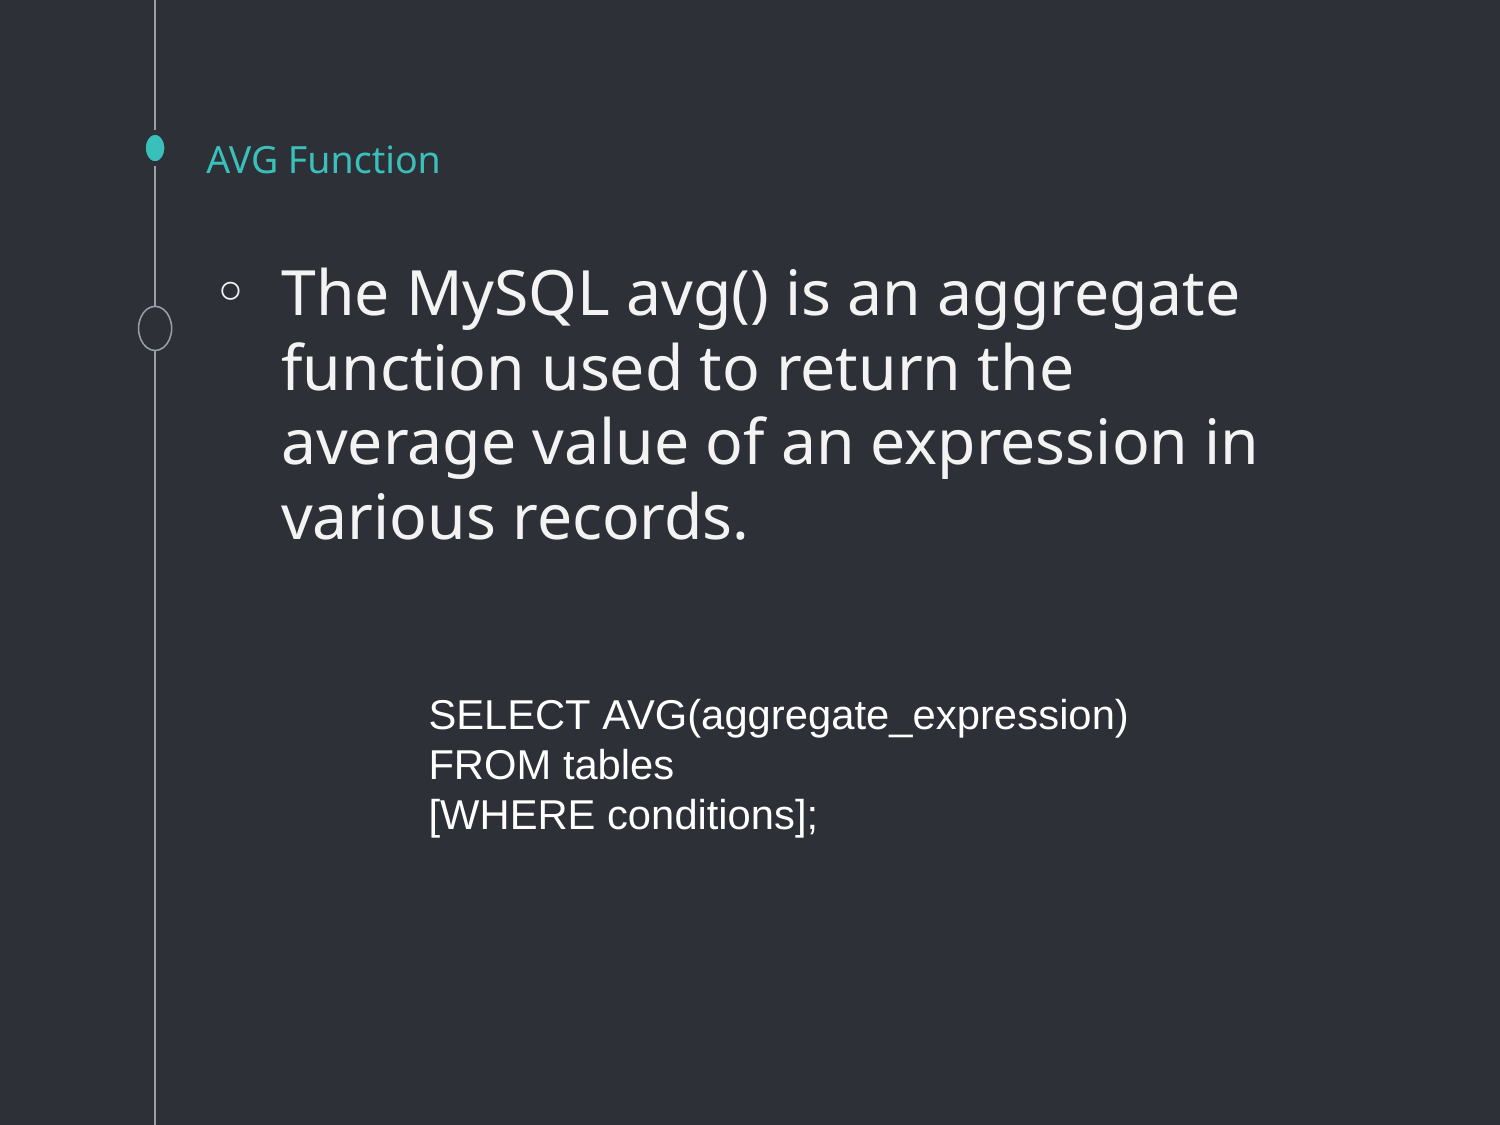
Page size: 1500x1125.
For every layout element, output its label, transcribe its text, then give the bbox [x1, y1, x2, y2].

list The MySQL avg() is an aggregate function used to return the average value of an expression in various records. [191, 237, 1317, 634]
text_box SELECT AVG(aggregate_expression) FROM tables [WHERE conditions]; [407, 680, 1199, 846]
title AVG Function [191, 120, 1317, 196]
